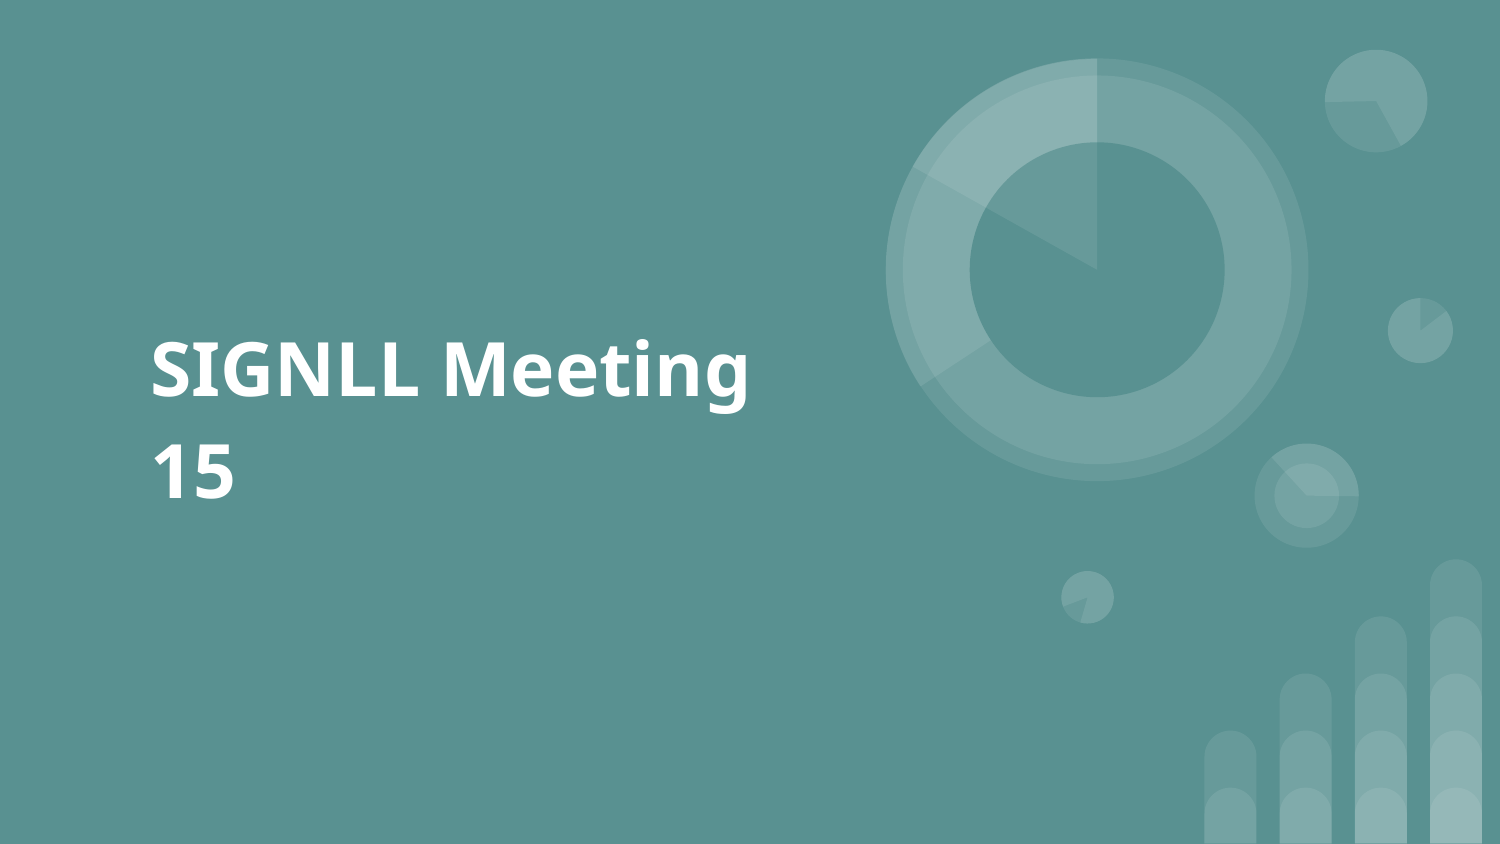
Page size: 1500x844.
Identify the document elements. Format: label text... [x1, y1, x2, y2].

title SIGNLL Meeting 15 [135, 264, 834, 572]
